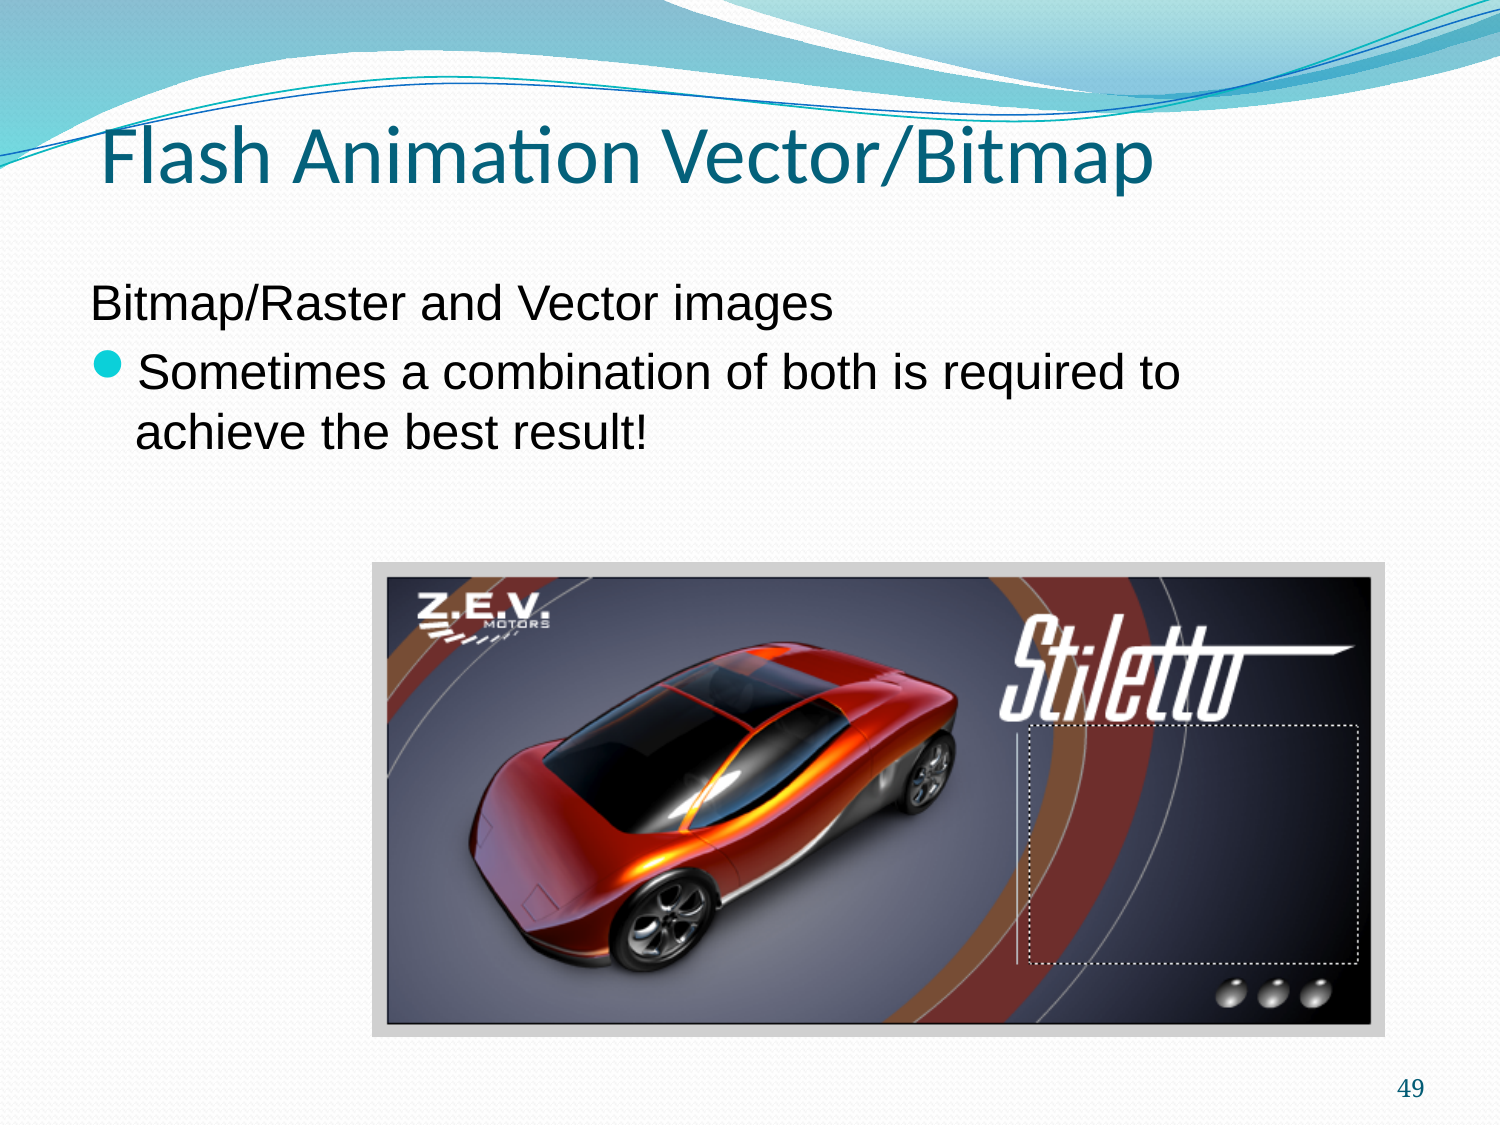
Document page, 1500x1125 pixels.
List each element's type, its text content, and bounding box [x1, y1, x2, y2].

picture [371, 562, 1386, 1037]
title Flash Animation Vector/Bitmap [100, 37, 1438, 200]
slide_number 49 [1299, 1042, 1425, 1103]
list Bitmap/Raster and Vector images Sometimes a combination of both is required to achieve the best result! [75, 262, 1259, 1007]
